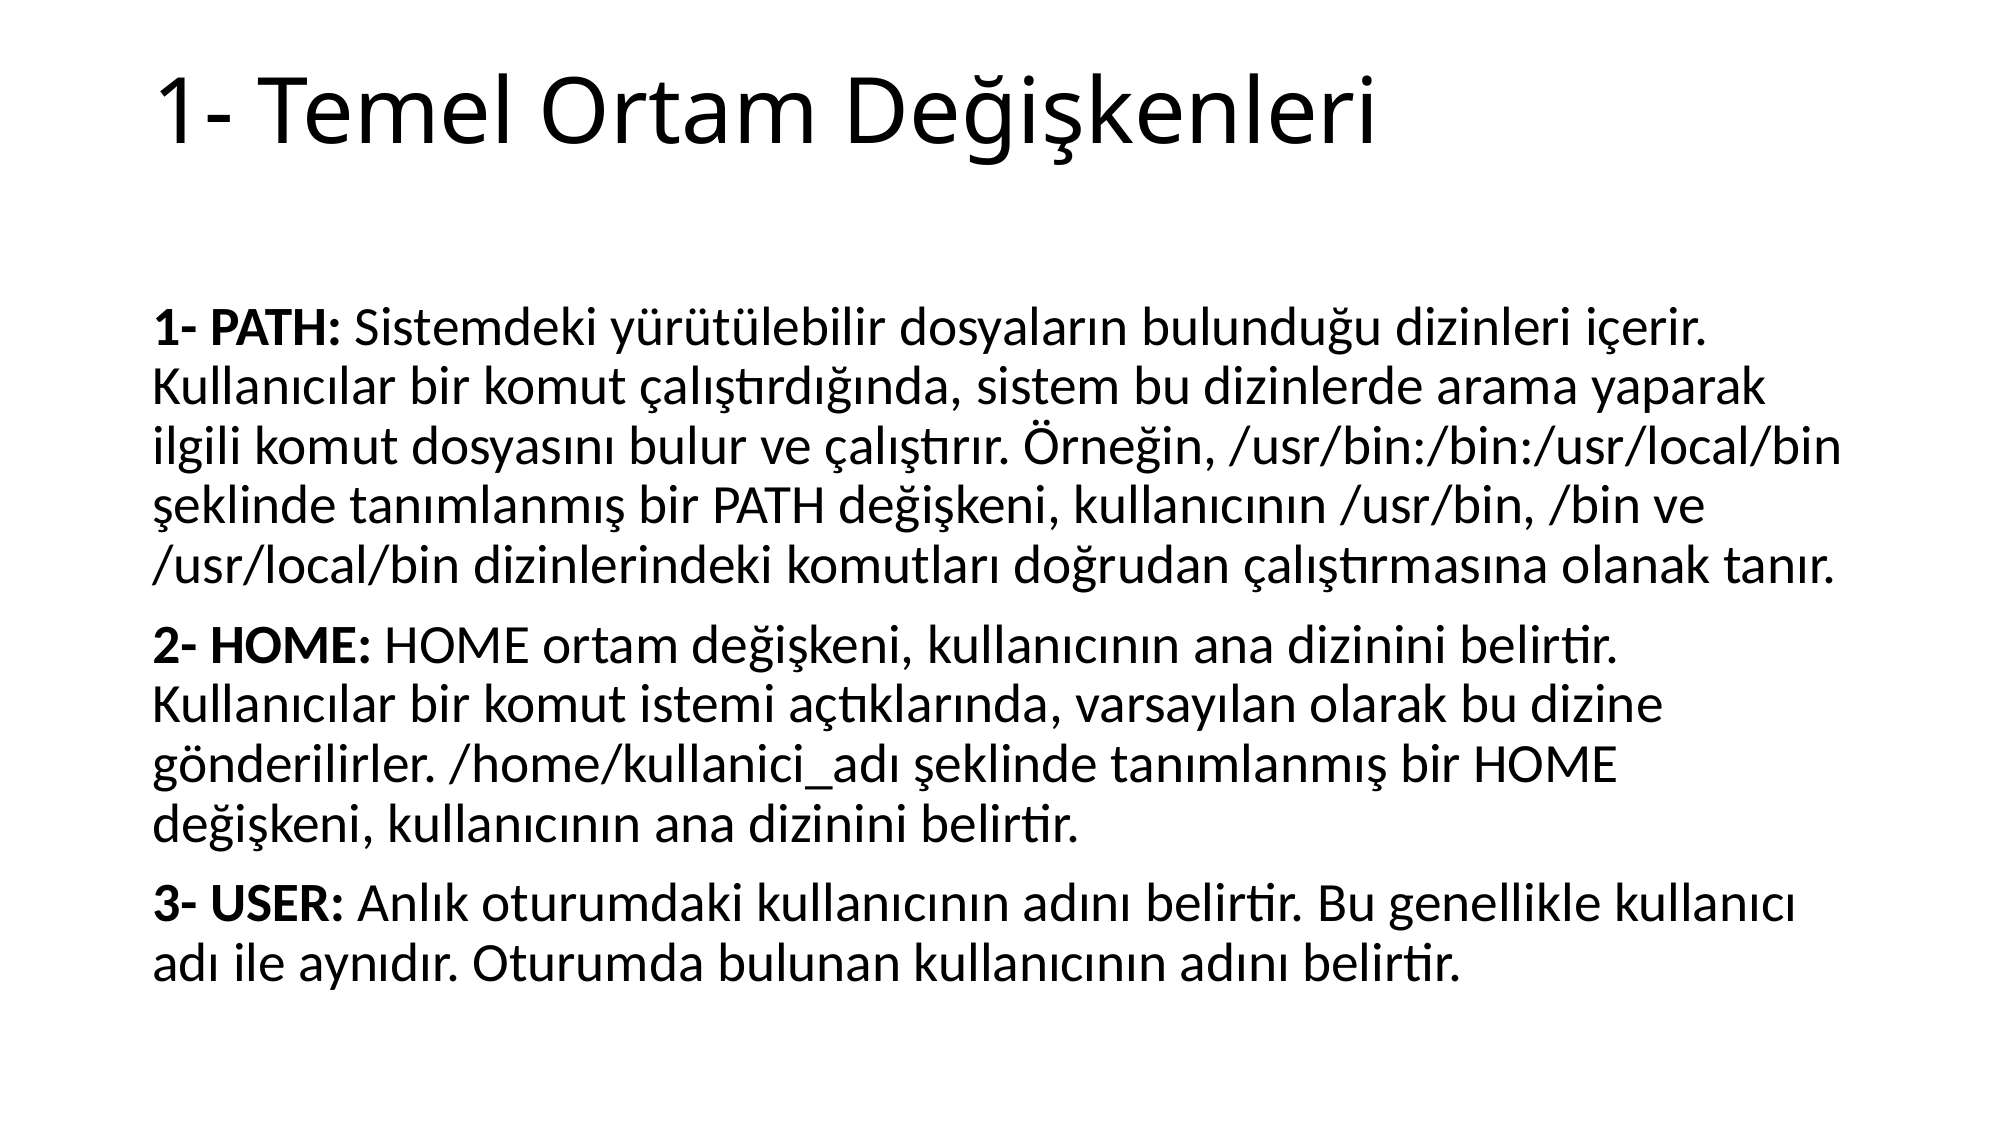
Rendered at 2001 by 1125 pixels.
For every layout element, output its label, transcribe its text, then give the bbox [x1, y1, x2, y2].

list 1- PATH: Sistemdeki yürütülebilir dosyaların bulunduğu dizinleri içerir. Kullanıcılar bir komut çalıştırdığında, sistem bu dizinlerde arama yaparak ilgili komut dosyasını bulur ve çalıştırır. Örneğin, /usr/bin:/bin:/usr/local/bin şeklinde tanımlanmış bir PATH değişkeni, kullanıcının /usr/bin, /bin ve /usr/local/bin dizinlerindeki komutları doğrudan çalıştırmasına olanak tanır. 2- HOME: HOME ortam değişkeni, kullanıcının ana dizinini belirtir. Kullanıcılar bir komut istemi açtıklarında, varsayılan olarak bu dizine gönderilirler. /home/kullanici_adı şeklinde tanımlanmış bir HOME değişkeni, kullanıcının ana dizinini belirtir. 3- USER: Anlık oturumdaki kullanıcının adını belirtir. Bu genellikle kullanıcı adı ile aynıdır. Oturumda bulunan kullanıcının adını belirtir. [137, 289, 1863, 1013]
title 1- Temel Ortam Değişkenleri [137, 59, 1863, 278]
